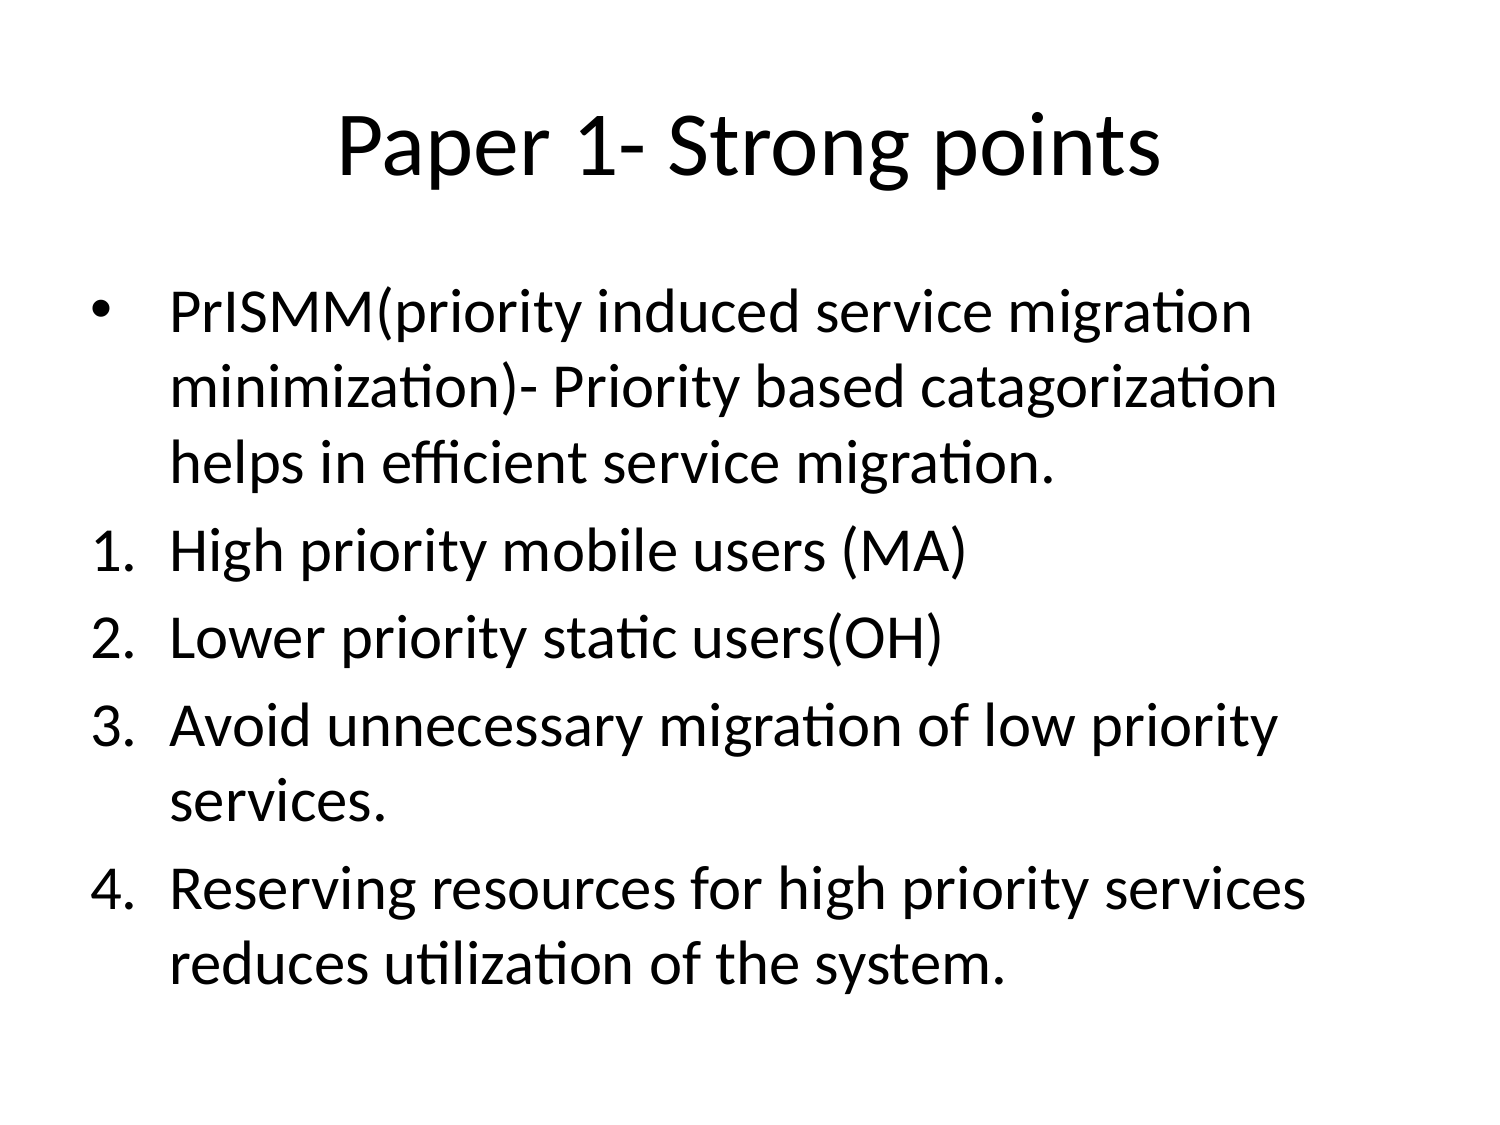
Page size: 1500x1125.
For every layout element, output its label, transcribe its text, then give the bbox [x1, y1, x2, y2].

title Paper 1- Strong points [75, 45, 1425, 233]
list PrISMM(priority induced service migration minimization)- Priority based catagorization helps in efficient service migration. High priority mobile users (MA) Lower priority static users(OH) Avoid unnecessary migration of low priority services. Reserving resources for high priority services reduces utilization of the system. [75, 262, 1425, 1005]
